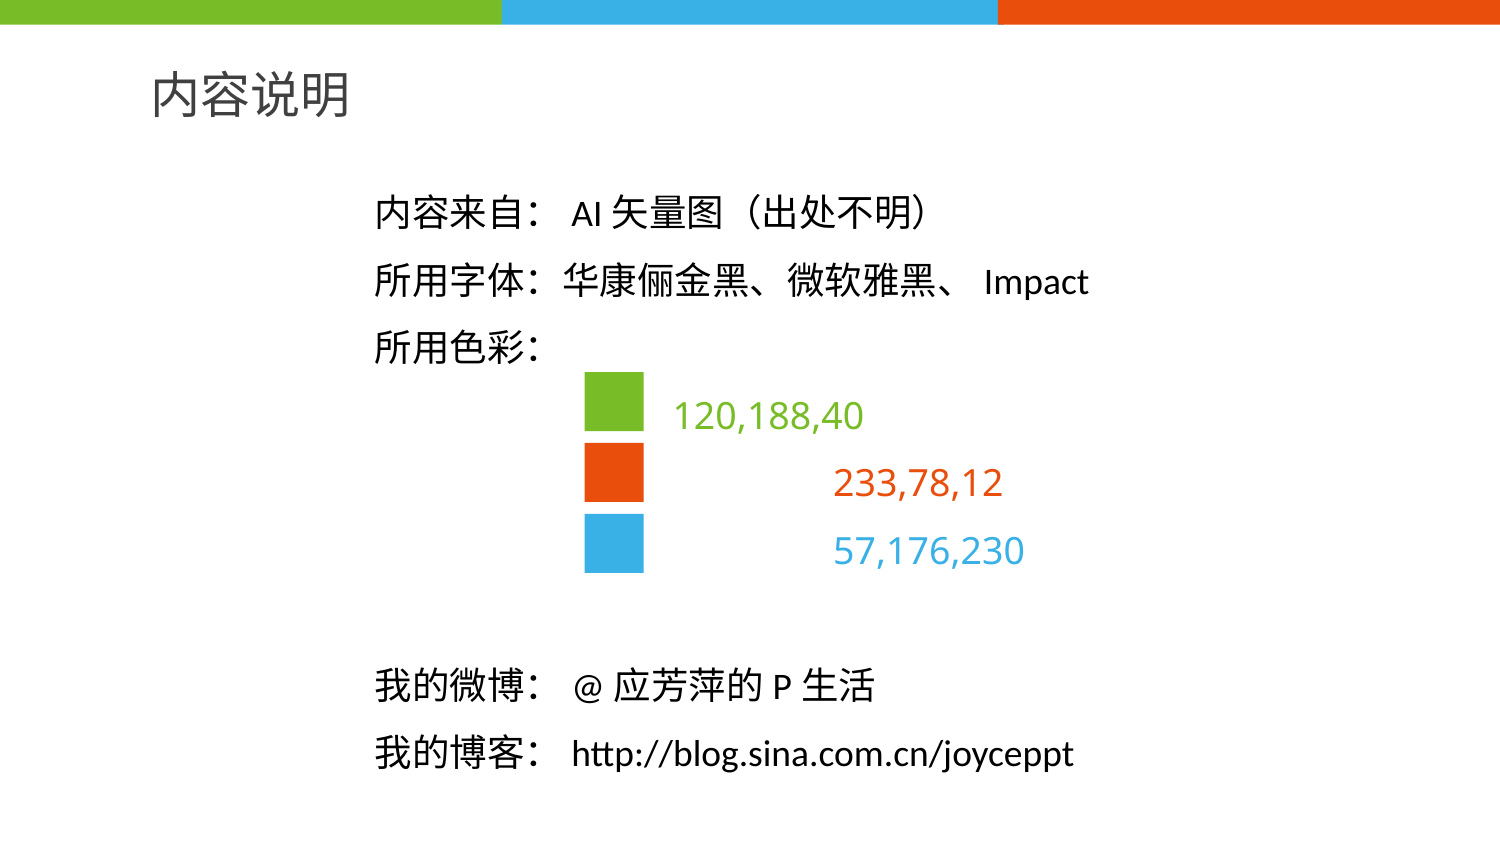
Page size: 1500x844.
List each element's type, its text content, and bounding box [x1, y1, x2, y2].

text_box [582, 512, 646, 575]
text_box 内容来自：AI矢量图（出处不明） 所用字体：华康俪金黑、微软雅黑、Impact 所用色彩： 120,188,40 233,78,12 57,176,230 我的微博：@应芳萍的P生活 我的博客：http://blog.sina.com.cn/joyceppt [360, 159, 1211, 782]
text_box [582, 441, 646, 504]
text_box [582, 370, 646, 433]
text_box 内容说明 [135, 55, 502, 131]
